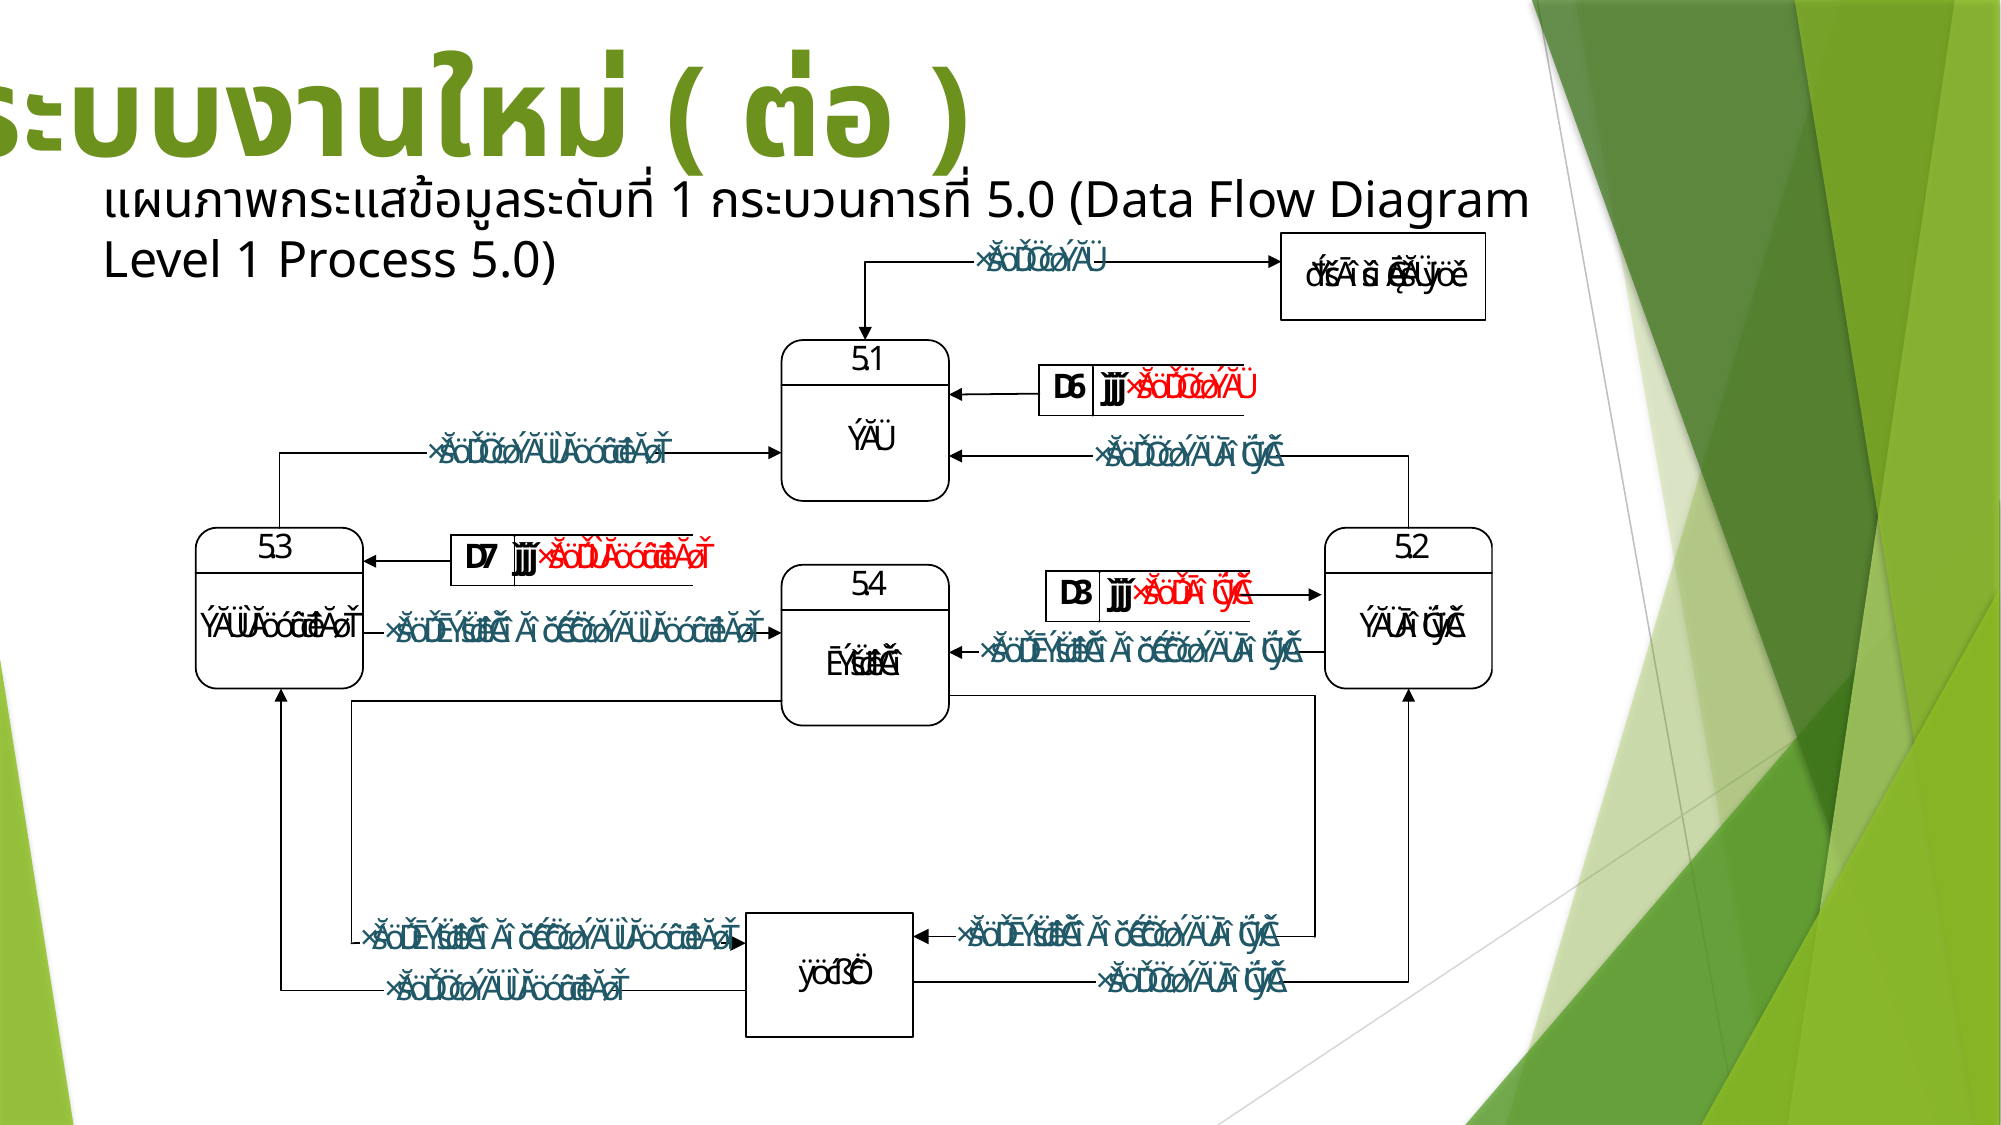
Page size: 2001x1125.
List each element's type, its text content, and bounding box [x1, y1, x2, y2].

text_box [1547, 224, 2000, 233]
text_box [184, 229, 1494, 1053]
text_box ระบบงานใหม่ ( ต่อ ) [0, 24, 987, 189]
text_box แผนภาพกระแสข้อมูลระดับที่ 1 กระบวนการที่ 5.0 (Data Flow Diagram Level 1 Process 5.0) [88, 159, 1547, 355]
